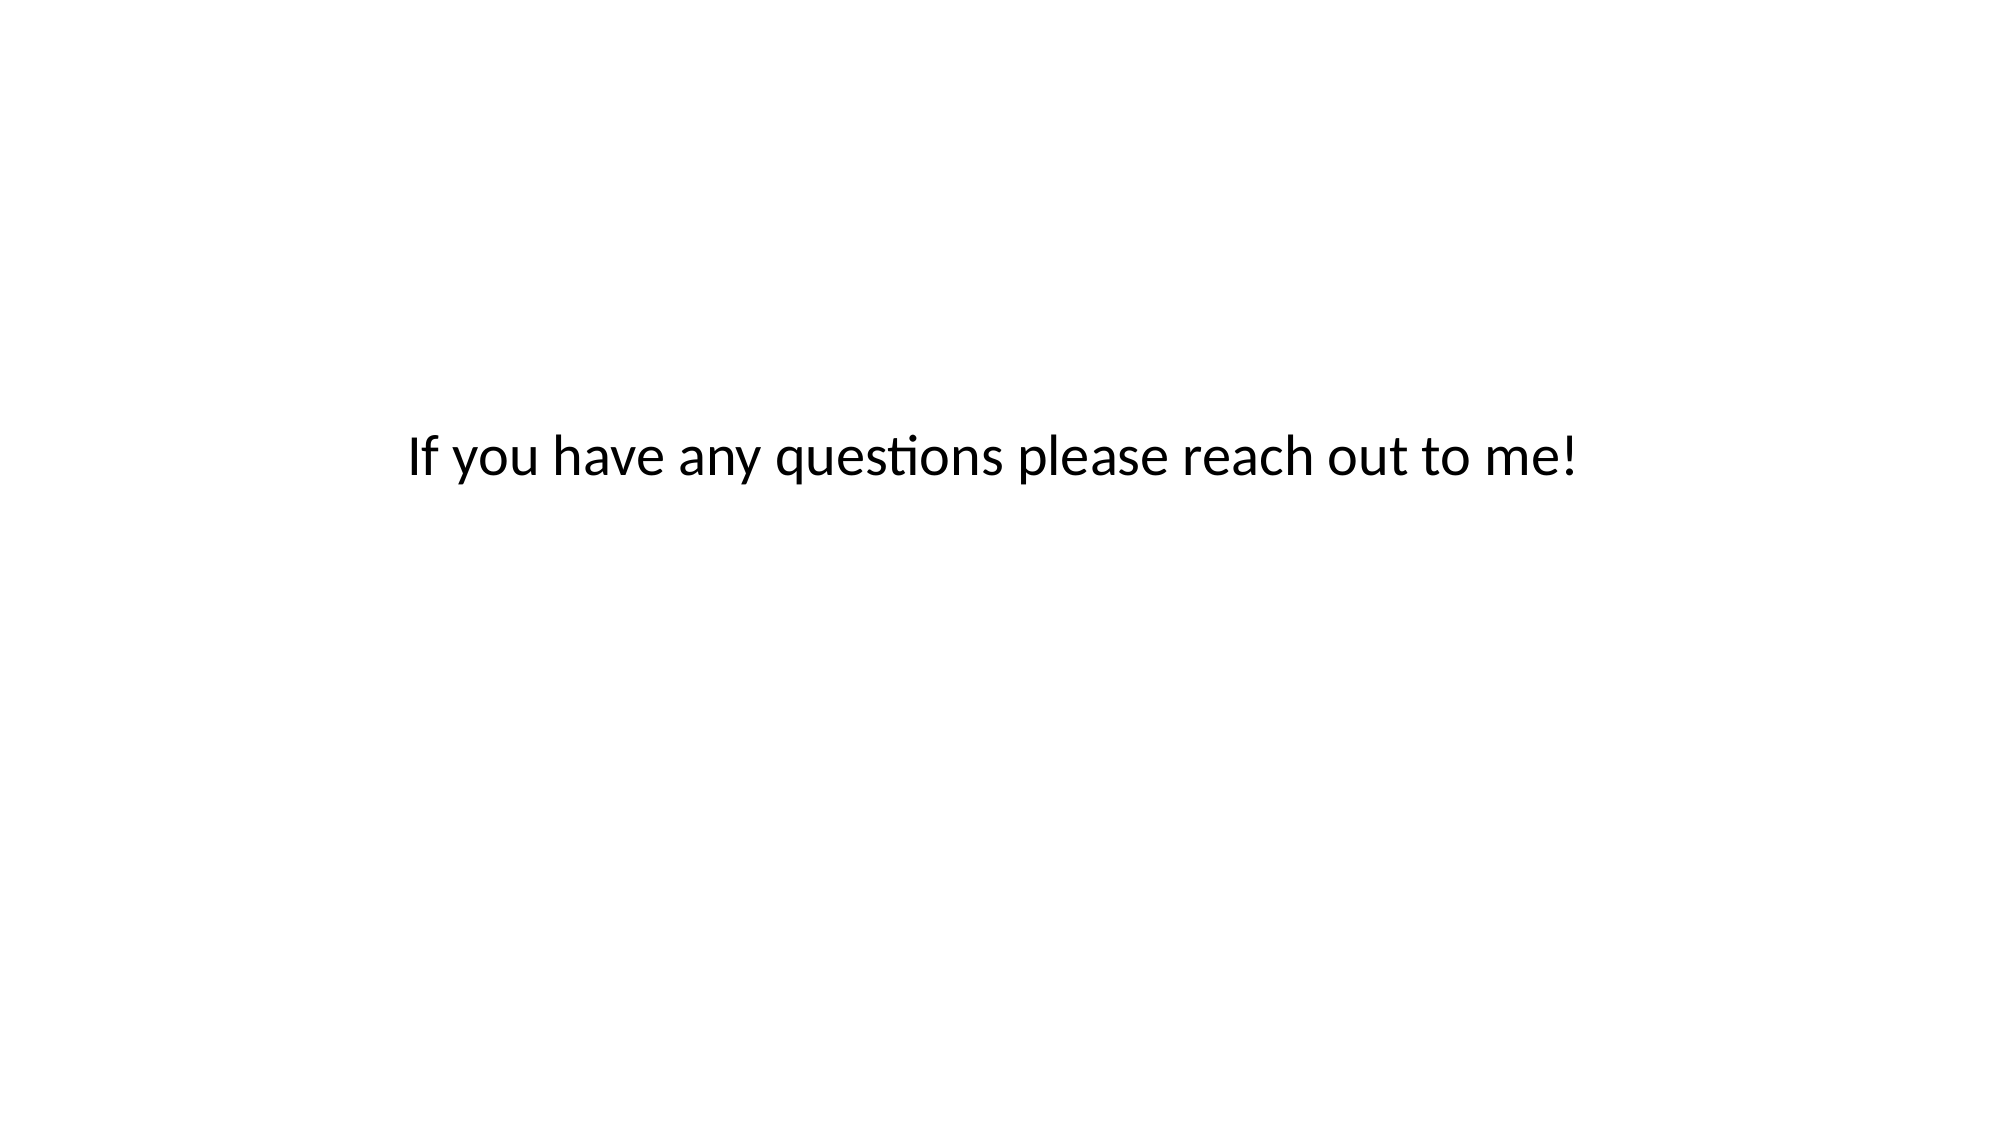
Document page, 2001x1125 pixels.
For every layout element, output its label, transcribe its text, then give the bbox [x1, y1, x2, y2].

list If you have any questions please reach out to me! [124, 75, 1863, 1014]
